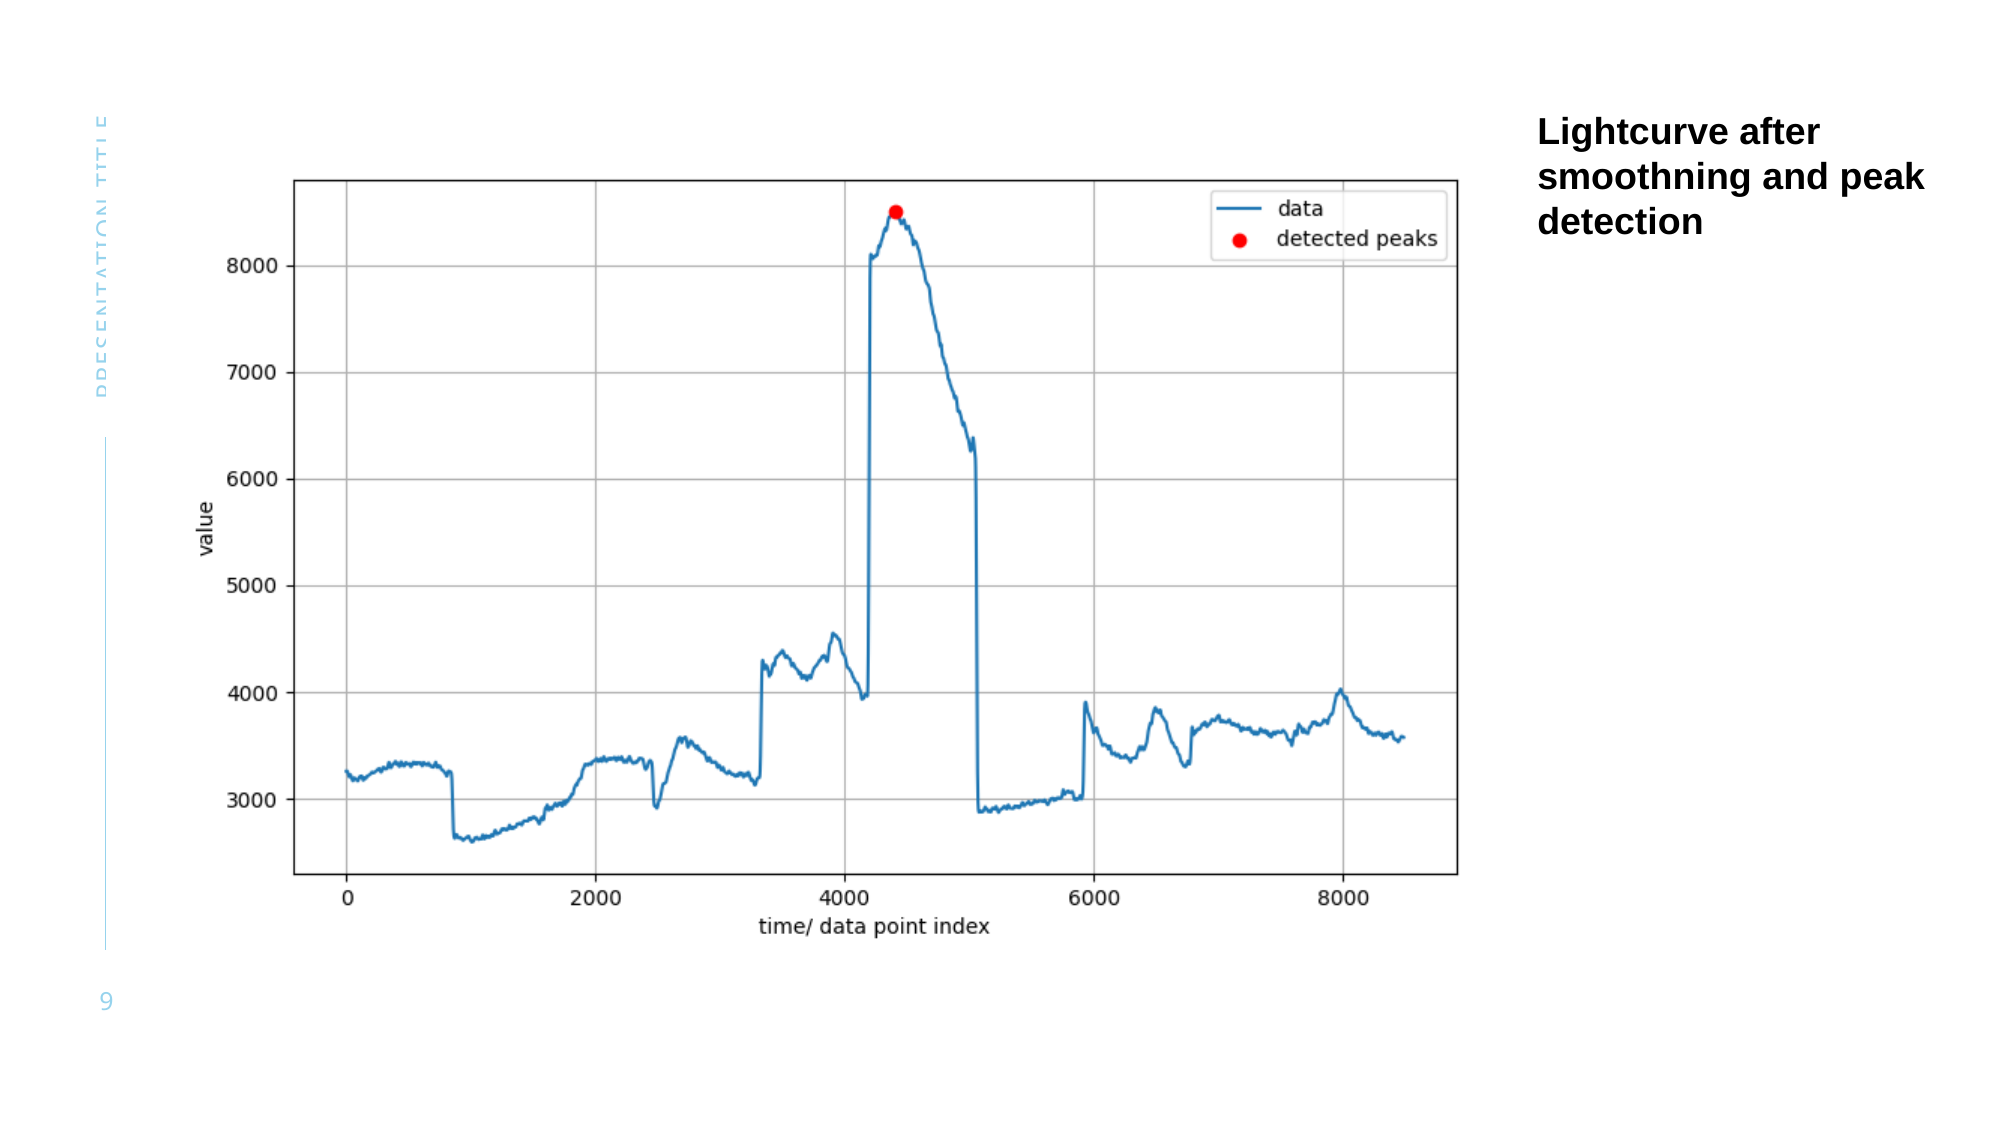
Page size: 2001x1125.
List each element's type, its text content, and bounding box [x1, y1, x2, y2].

picture [106, 72, 1607, 973]
text_box Lightcurve after smoothning and peak detection [1607, 99, 1945, 249]
footer presentation title [90, 107, 106, 400]
slide_number 9 [68, 987, 144, 1018]
